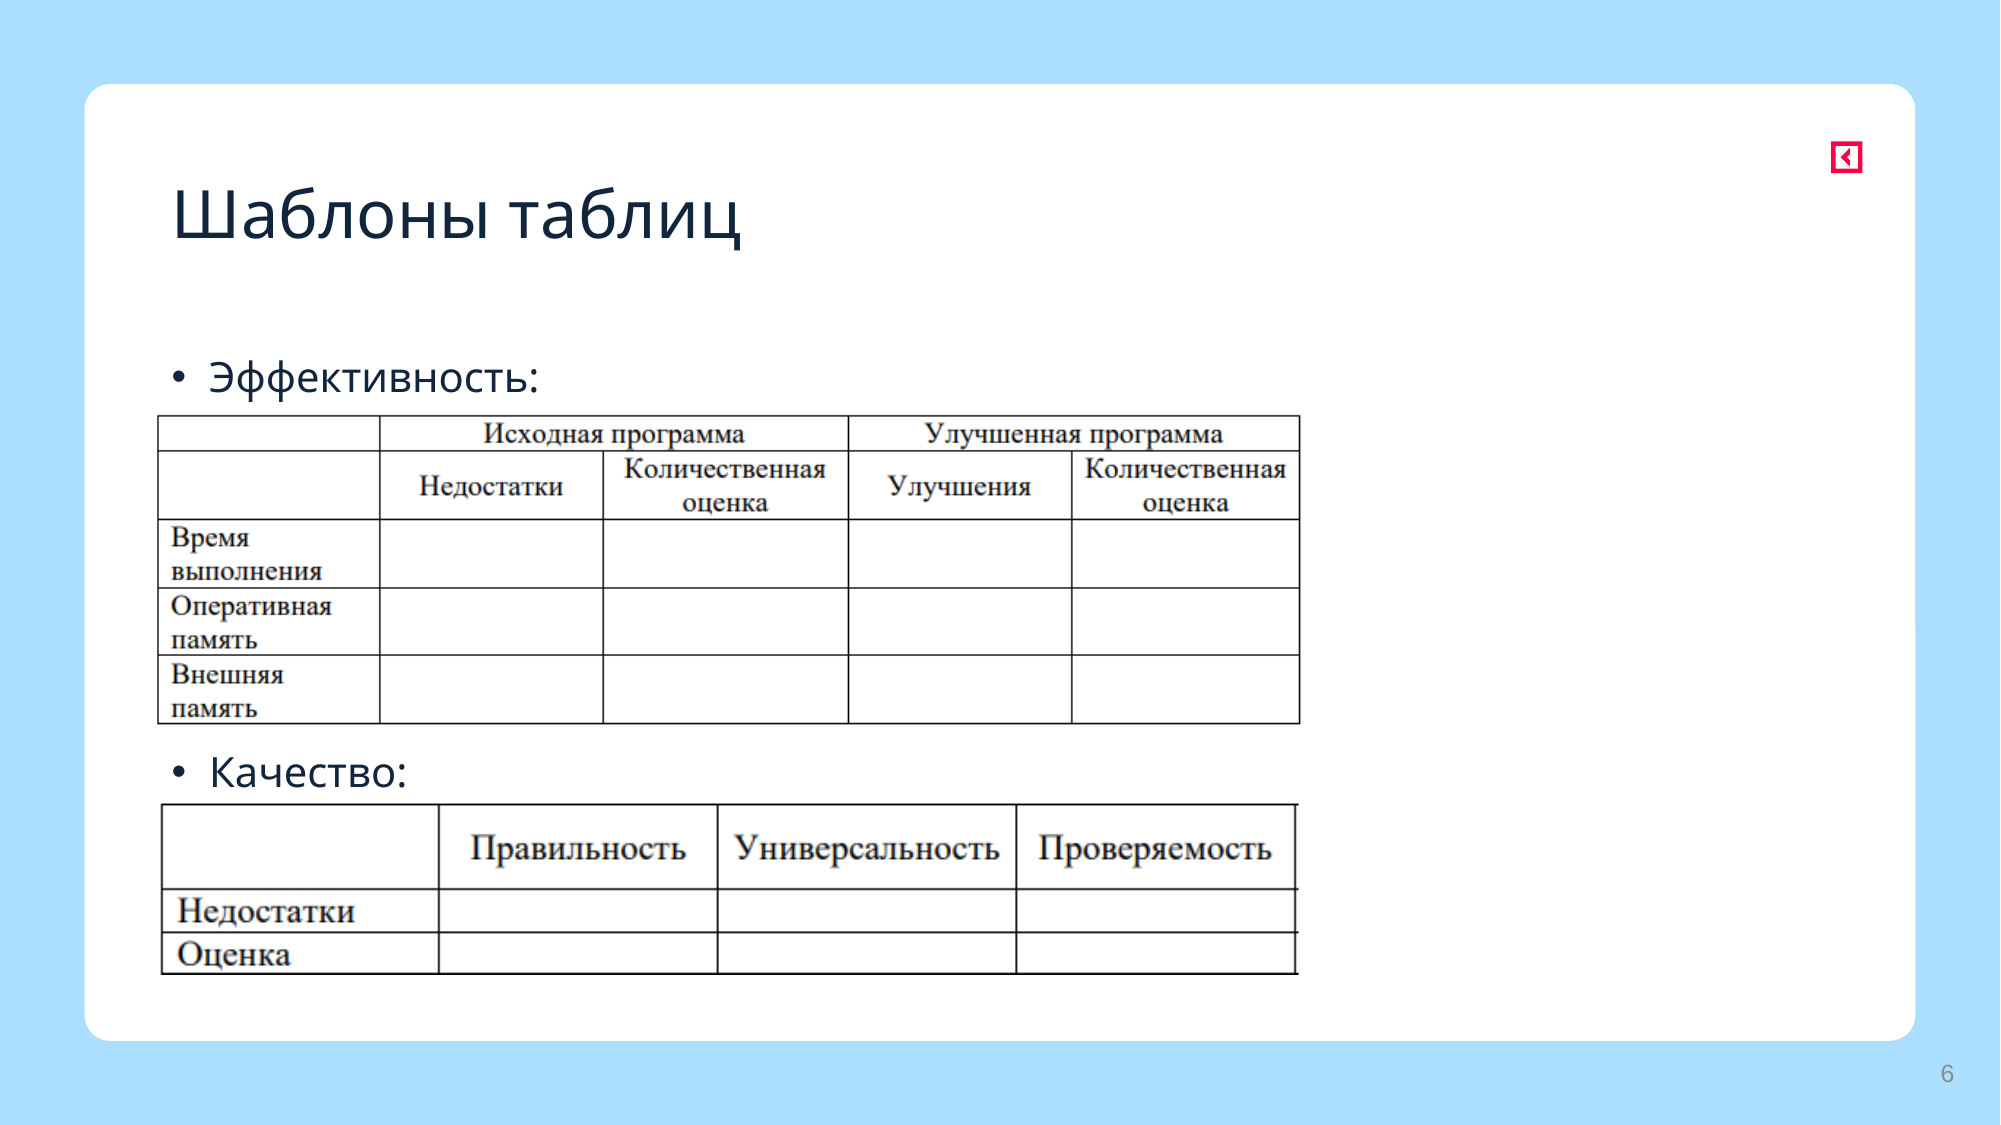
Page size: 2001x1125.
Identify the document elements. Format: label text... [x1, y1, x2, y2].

list Эффективность: Качество: [156, 348, 1863, 1014]
picture [156, 410, 1302, 726]
slide_number 6 [1519, 1042, 1970, 1103]
title Шаблоны таблиц [156, 118, 1863, 315]
picture [156, 795, 1299, 975]
